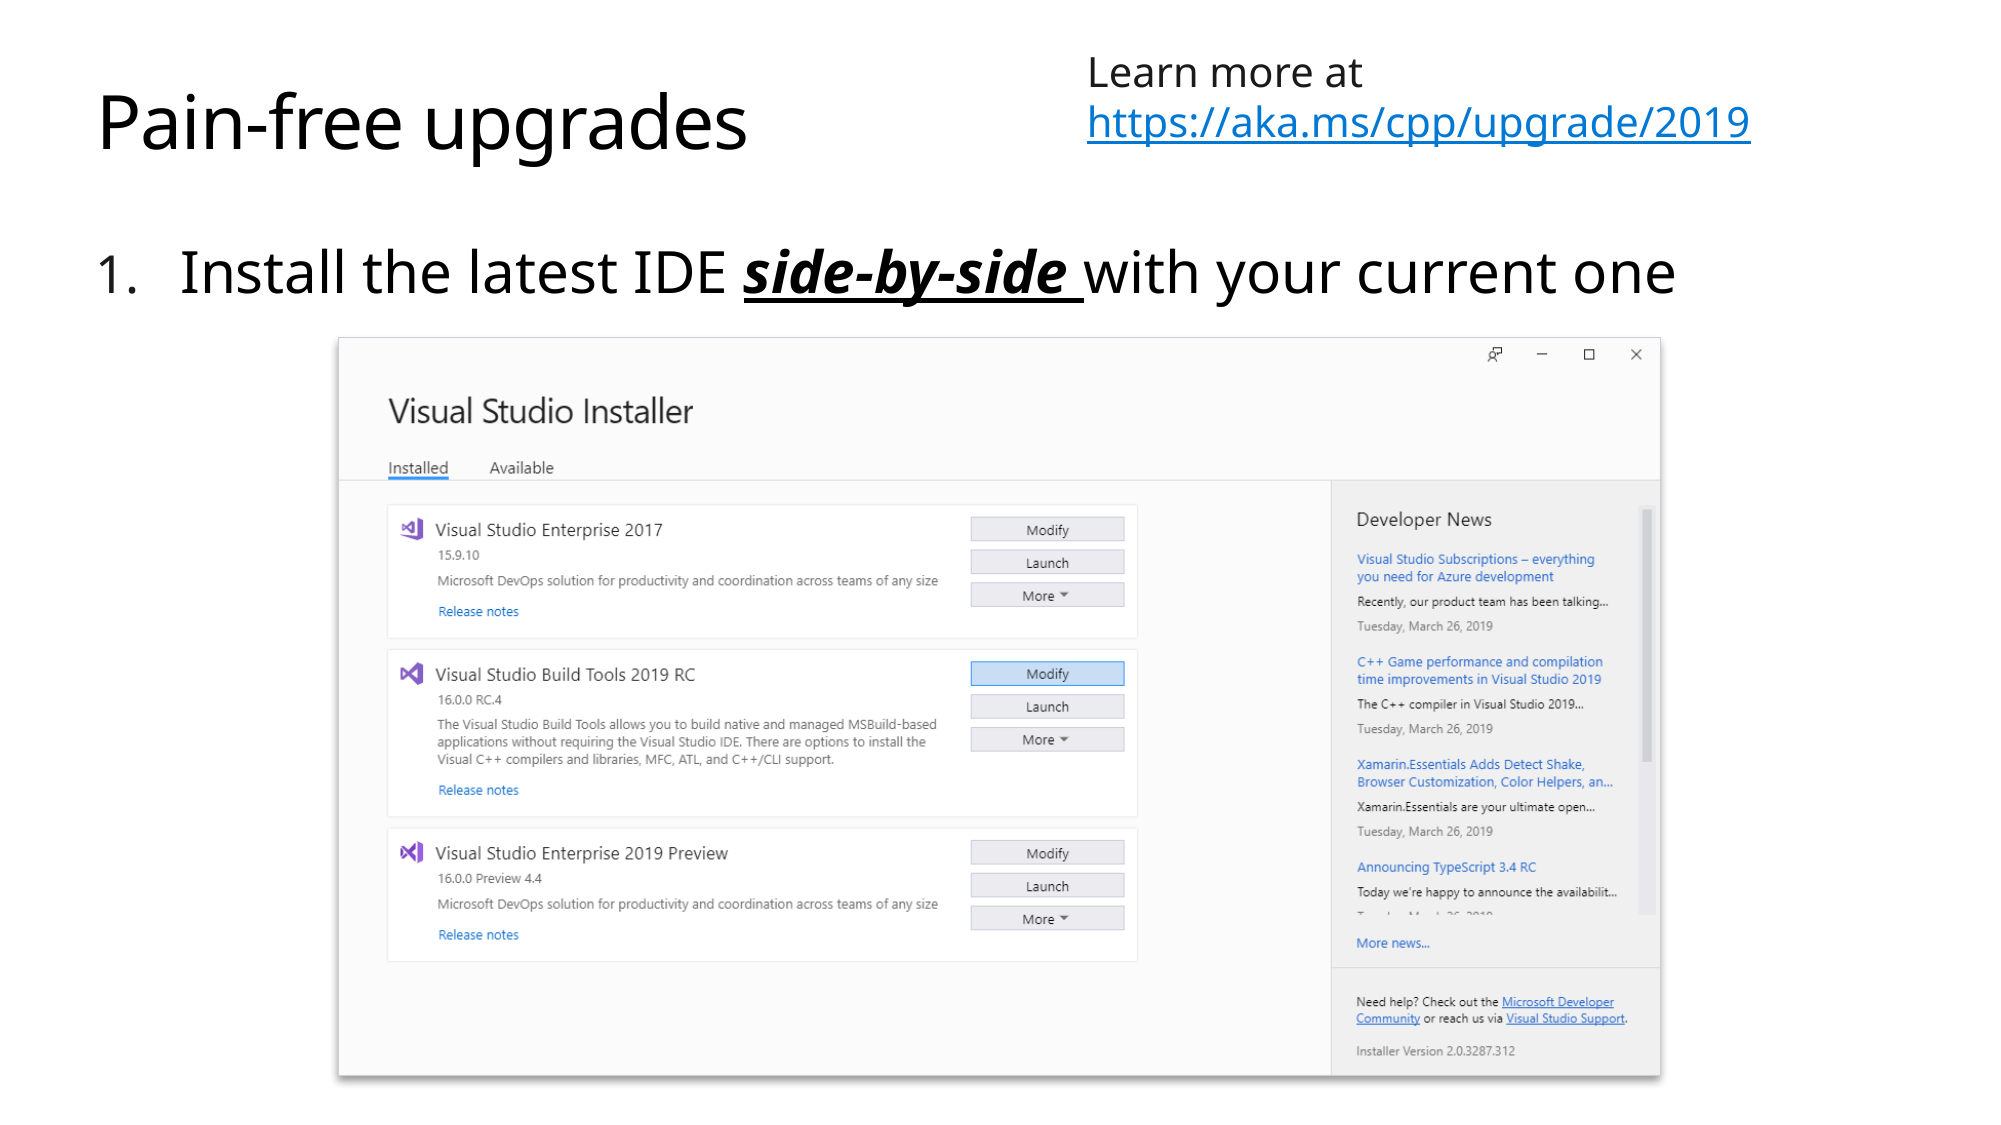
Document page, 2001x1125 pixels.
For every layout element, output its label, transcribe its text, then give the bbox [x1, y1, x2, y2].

title Pain-free upgrades [96, 75, 1904, 166]
picture [338, 337, 1661, 1076]
text_box Learn more at https://aka.ms/cpp/upgrade/2019 [1086, 45, 1958, 153]
list Install the latest IDE side-by-side with your current one [95, 235, 1904, 307]
